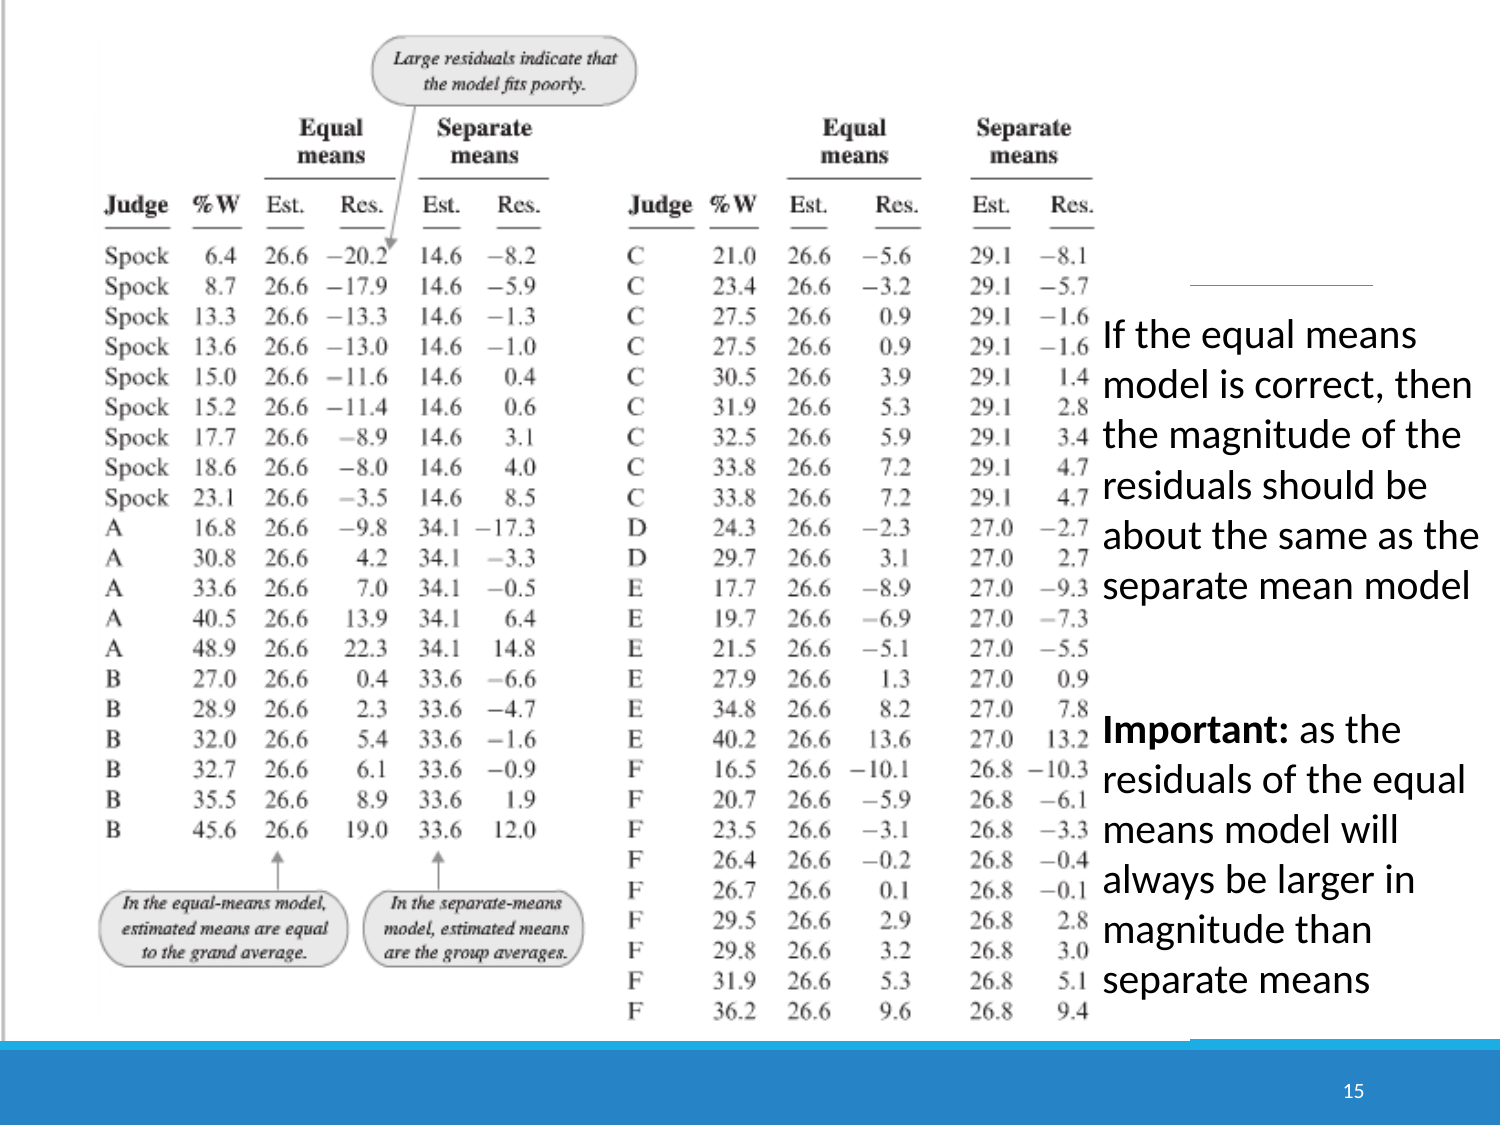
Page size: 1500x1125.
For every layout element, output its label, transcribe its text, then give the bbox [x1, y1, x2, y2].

text_box If the equal means model is correct, then the magnitude of the residuals should be about the same as the separate mean model [1198, 299, 1500, 615]
text_box Important: as the residuals of the equal means model will always be larger in magnitude than separate means [1198, 694, 1500, 1010]
slide_number 15 [1218, 1059, 1380, 1120]
picture [0, 0, 1191, 1041]
